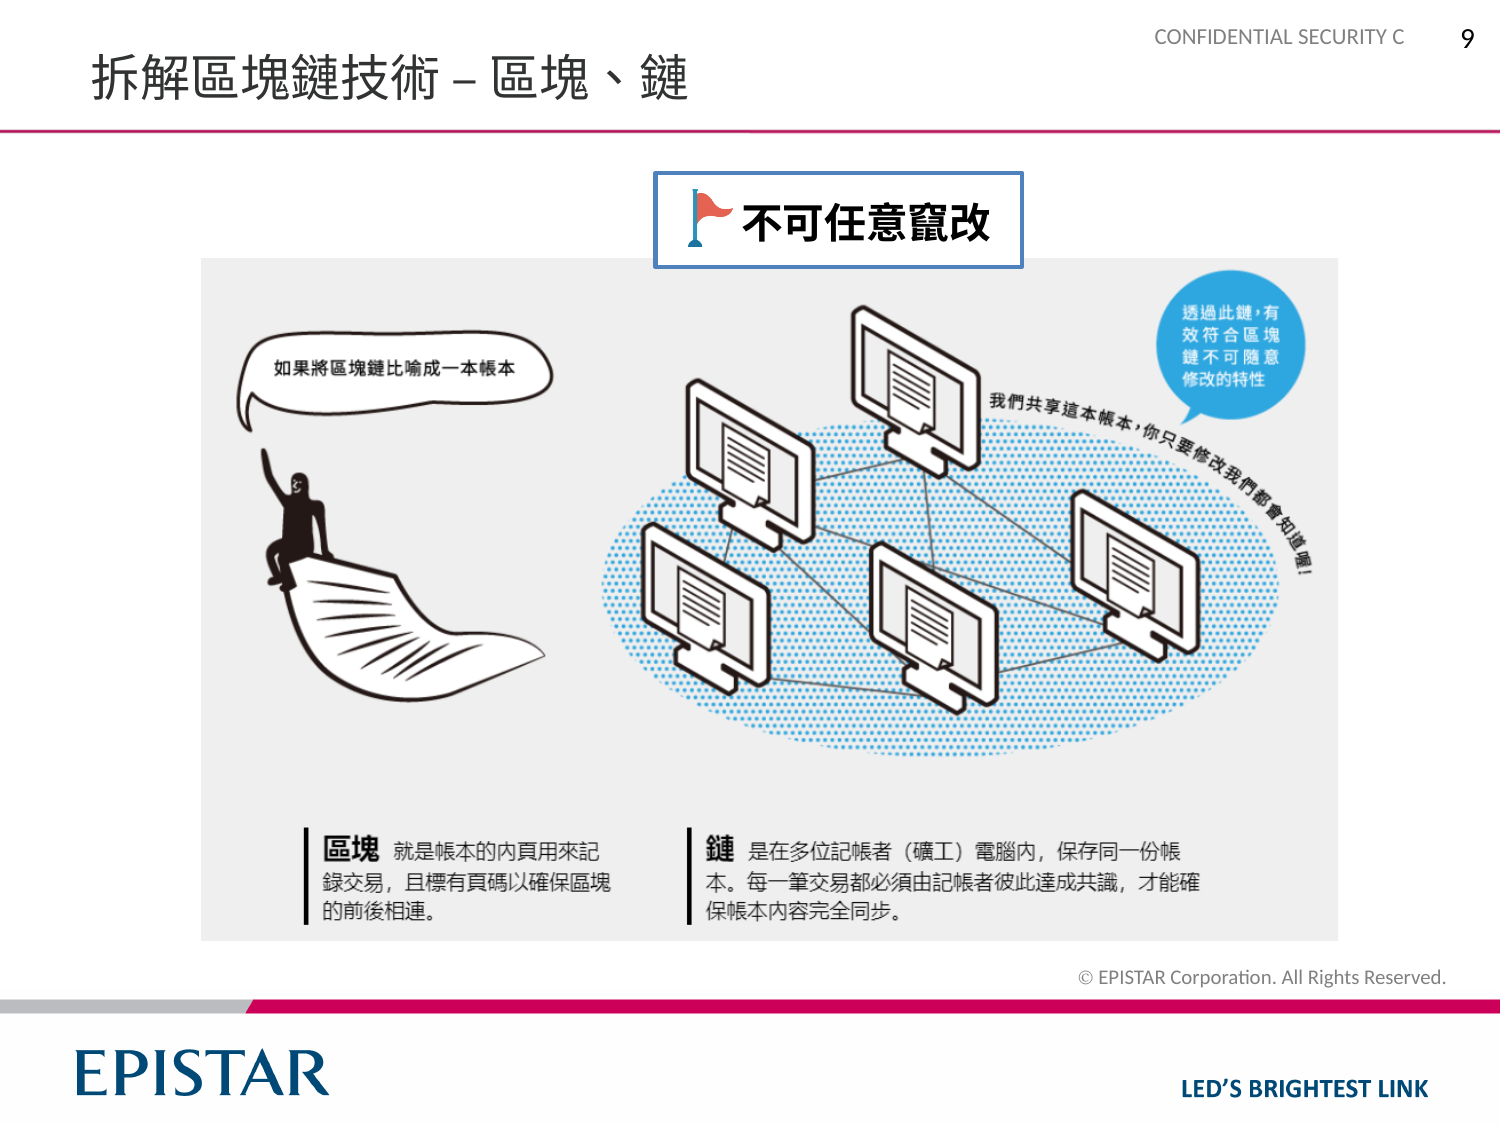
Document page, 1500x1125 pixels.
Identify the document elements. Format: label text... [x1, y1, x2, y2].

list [200, 258, 1339, 941]
picture [0, 127, 1500, 138]
slide_number 9 [1139, 11, 1490, 91]
title 拆解區塊鏈技術 – 區塊、鏈 [74, 44, 1426, 108]
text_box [655, 172, 1022, 268]
picture [0, 989, 1500, 1125]
